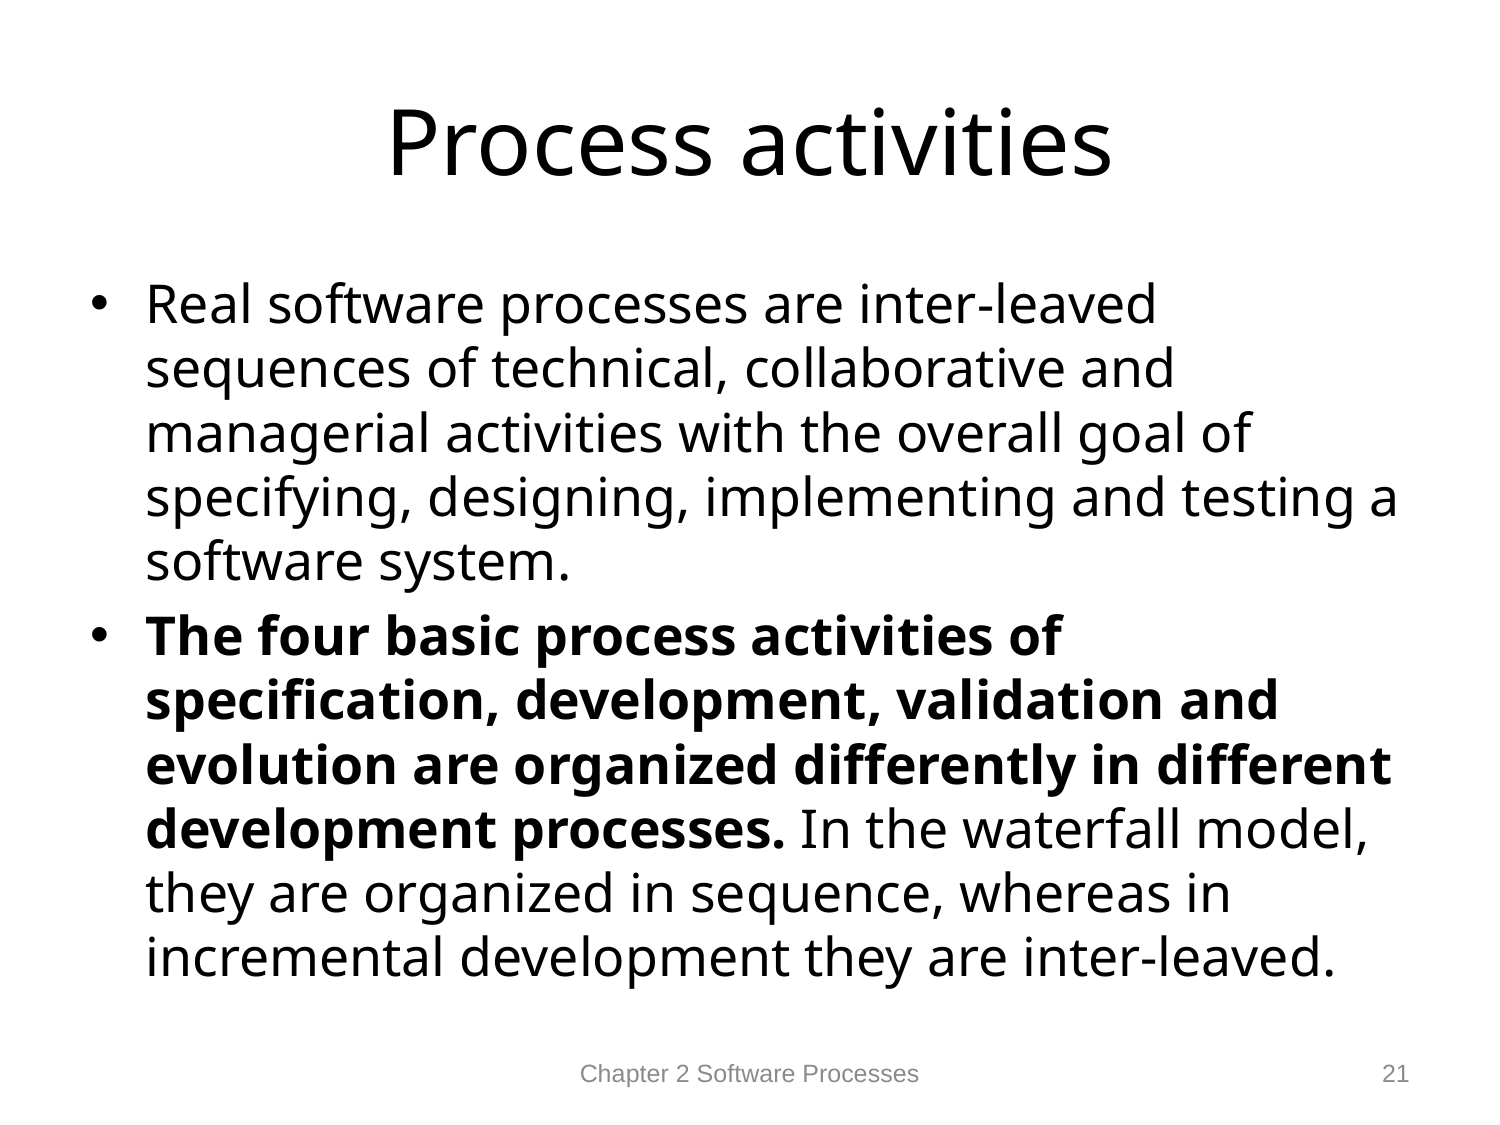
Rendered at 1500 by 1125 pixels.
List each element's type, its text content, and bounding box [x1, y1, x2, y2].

list Real software processes are inter-leaved sequences of technical, collaborative and managerial activities with the overall goal of specifying, designing, implementing and testing a software system. The four basic process activities of specification, development, validation and evolution are organized differently in different development processes. In the waterfall model, they are organized in sequence, whereas in incremental development they are inter-leaved. [75, 262, 1425, 1005]
footer Chapter 2 Software Processes [512, 1042, 988, 1103]
slide_number 21 [1074, 1042, 1425, 1103]
title Process activities [75, 45, 1425, 233]
